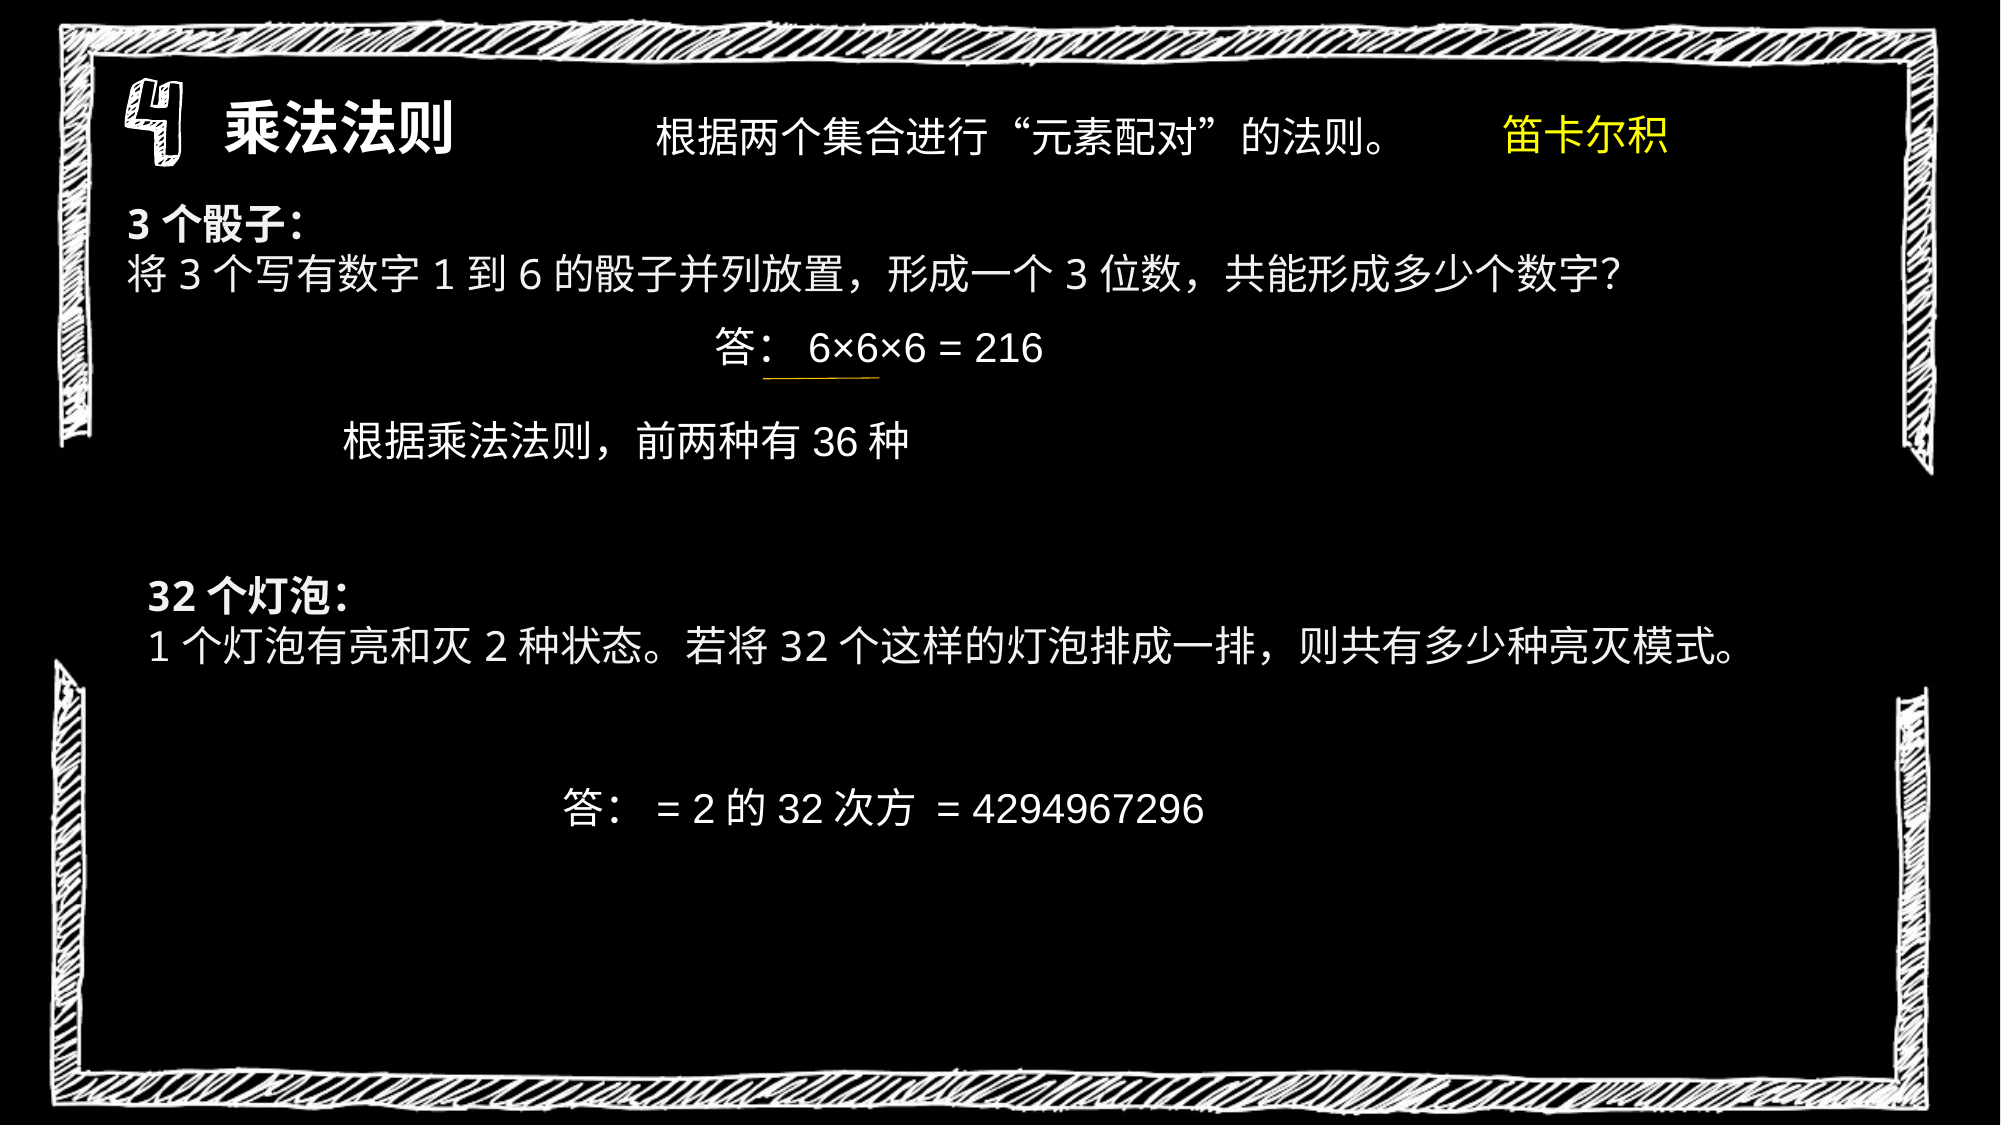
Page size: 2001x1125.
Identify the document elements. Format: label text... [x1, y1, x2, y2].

text_box 答：6×6×6 = 216 [699, 313, 1060, 378]
text_box 根据乘法法则，前两种有36种 [328, 407, 926, 473]
text_box 答：= 2的32次方 = 4294967296 [548, 774, 1220, 840]
text_box 32个灯泡： 1个灯泡有亮和灭2种状态。若将32个这样的灯泡排成一排，则共有多少种亮灭模式。 [131, 562, 1773, 738]
text_box 乘法法则 [208, 83, 1234, 169]
picture [0, 0, 2001, 1125]
text_box 3个骰子： 将3个写有数字1到6的骰子并列放置，形成一个3位数，共能形成多少个数字？ [111, 190, 1657, 305]
text_box 笛卡尔积 [1487, 101, 1685, 167]
text_box 根据两个集合进行“元素配对”的法则。 [640, 103, 1422, 169]
text_box [124, 77, 183, 167]
